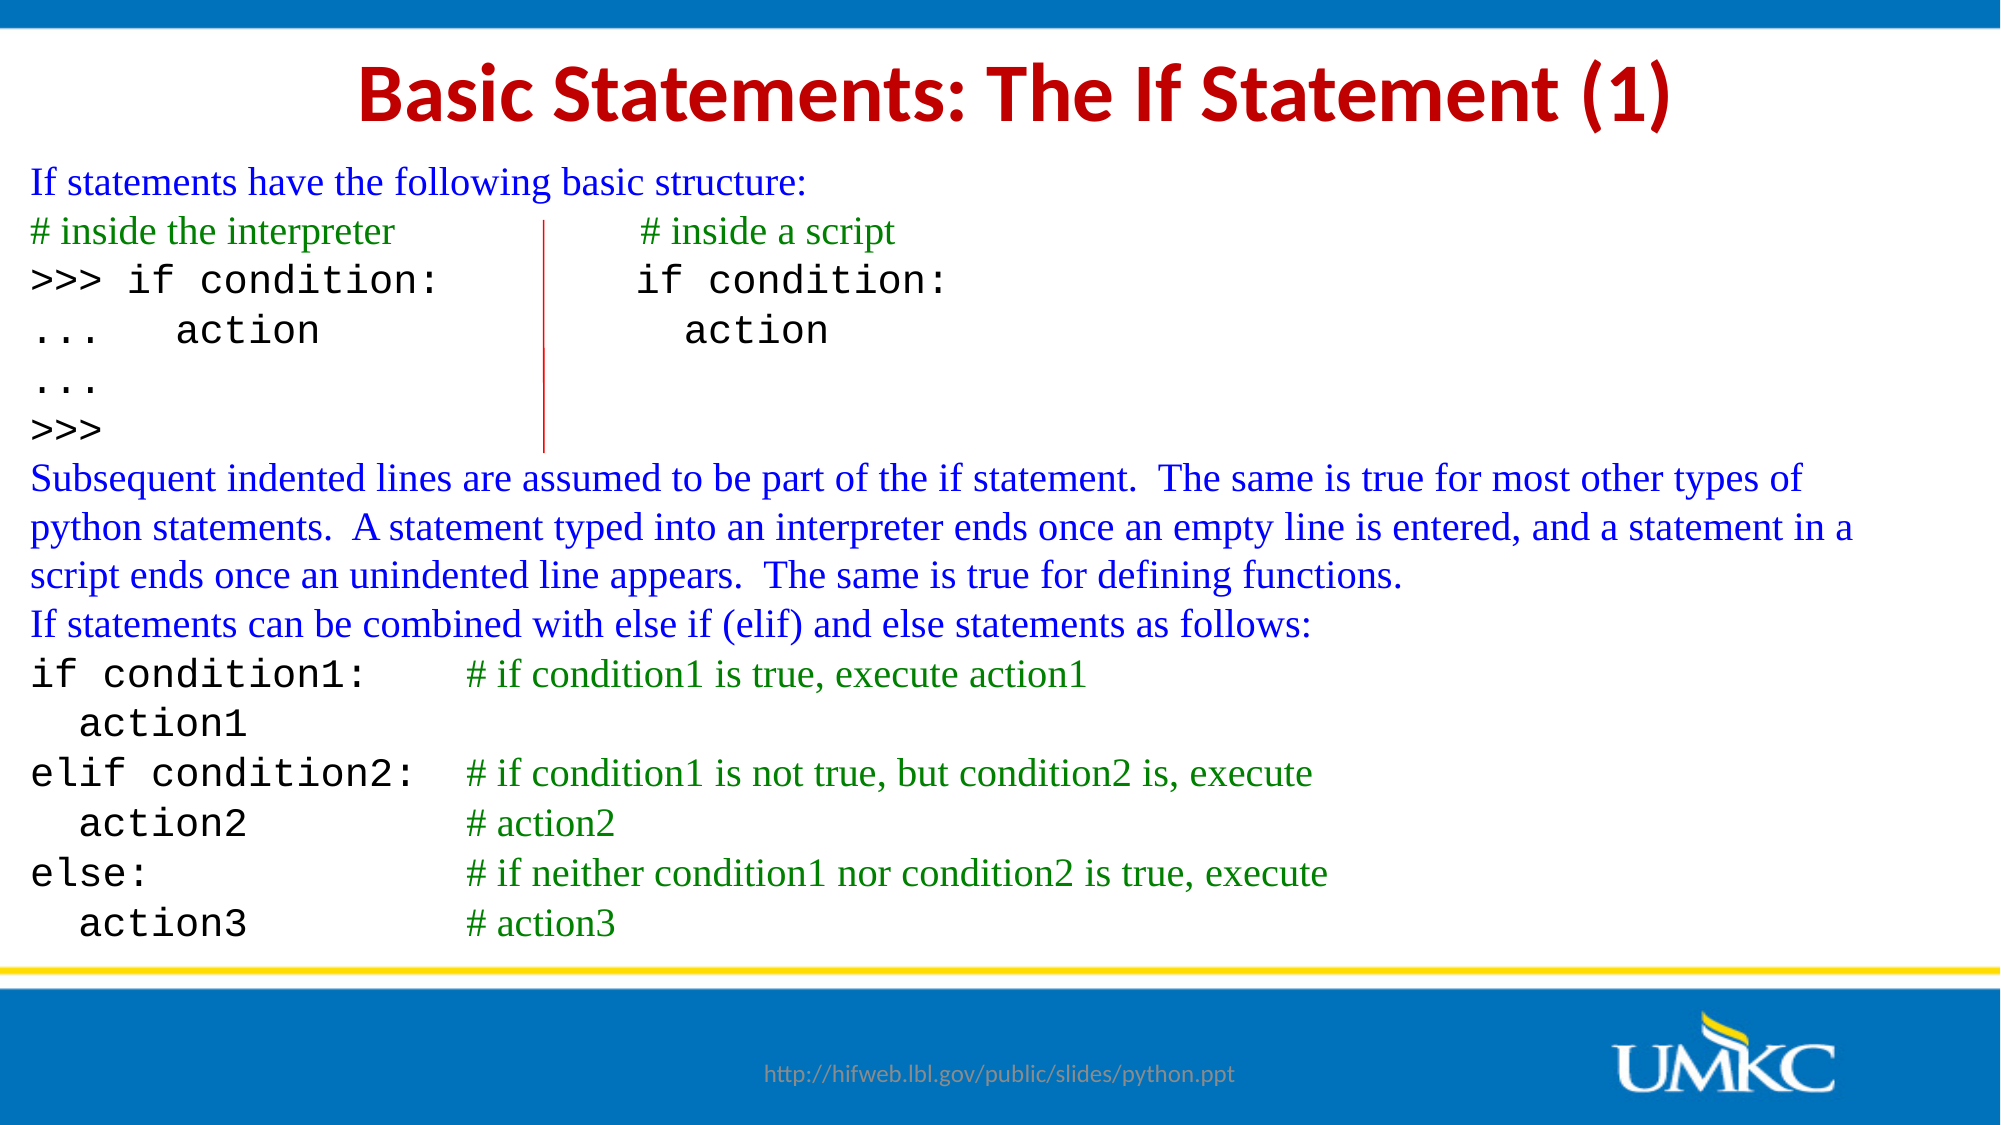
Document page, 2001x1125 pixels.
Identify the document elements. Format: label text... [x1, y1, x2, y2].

text_box If statements have the following basic structure: # inside the interpreter # inside a script >>> if condition: if condition: ... action action ... >>> Subsequent indented lines are assumed to be part of the if statement. The same is true for most other types of python statements. A statement typed into an interpreter ends once an empty line is entered, and a statement in a script ends once an unindented line appears. The same is true for defining functions. If statements can be combined with else if (elif) and else statements as follows: if condition1: # if condition1 is true, execute action1 action1 elif condition2: # if condition1 is not true, but condition2 is, execute action2 # action2 else: # if neither condition1 nor condition2 is true, execute action3 # action3 [29, 155, 1866, 945]
picture [0, 0, 2001, 1125]
title Basic Statements: The If Statement (1) [0, 31, 2000, 233]
footer http://hifweb.lbl.gov/public/slides/python.ppt [683, 1042, 1317, 1103]
